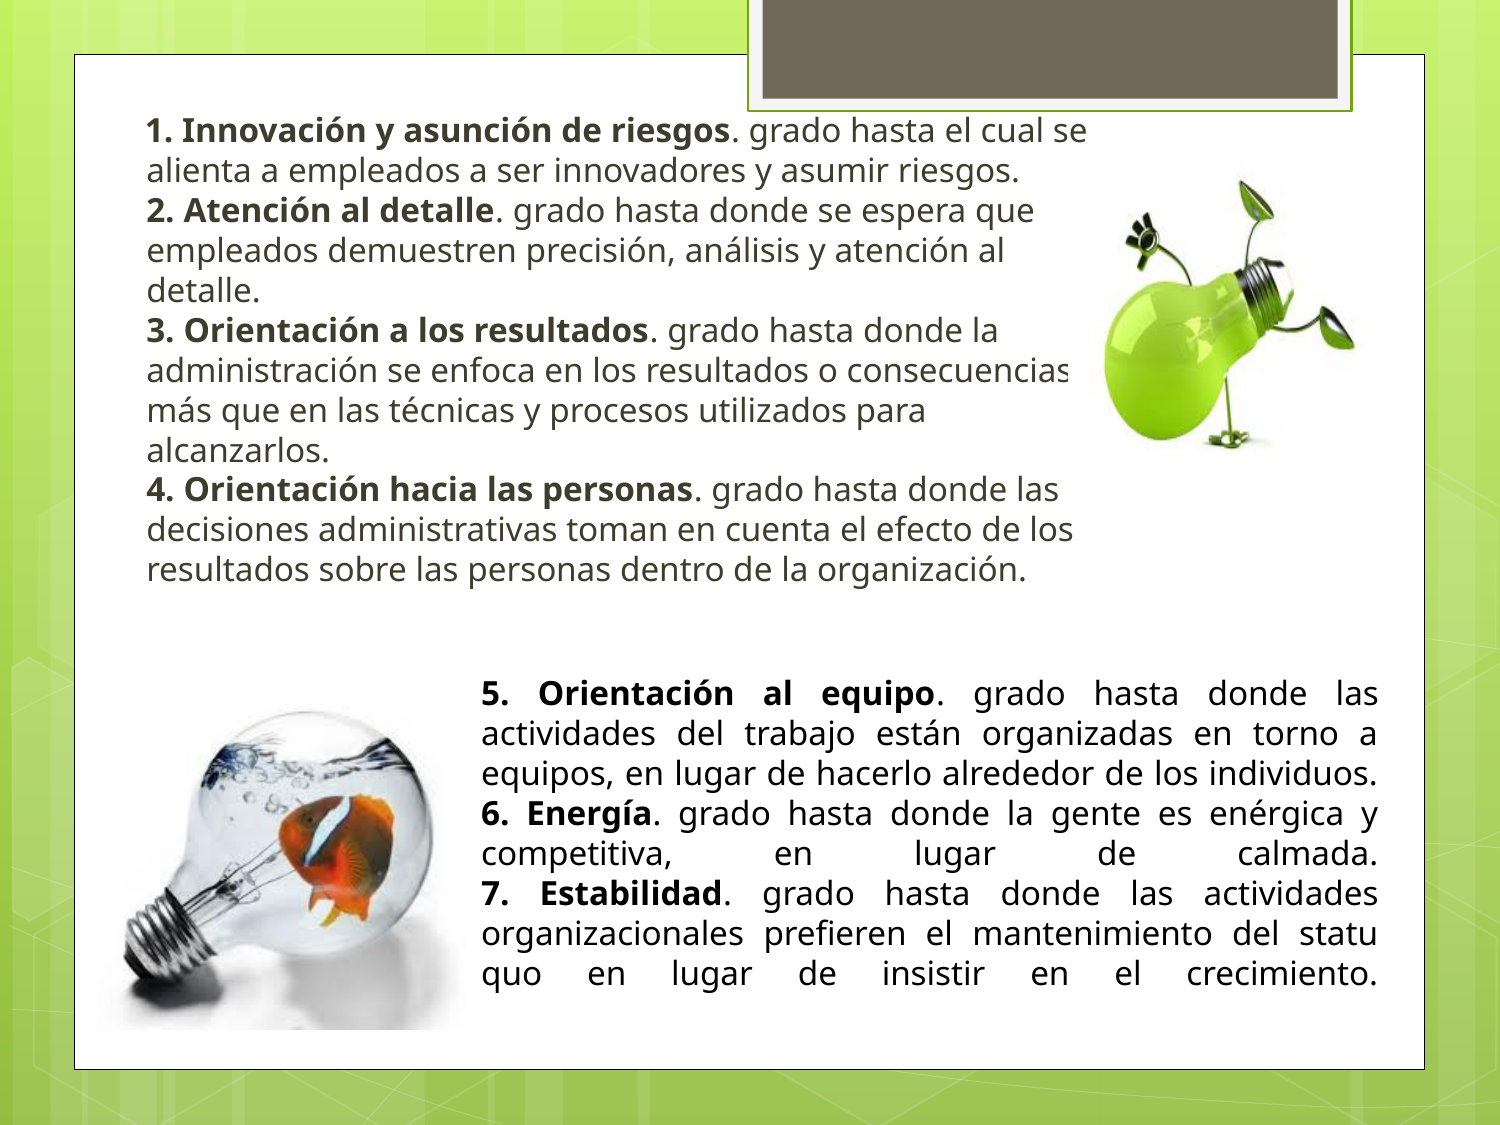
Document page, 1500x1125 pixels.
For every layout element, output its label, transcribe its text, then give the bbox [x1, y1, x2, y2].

picture [86, 703, 467, 1030]
list 1. Innovación y asunción de riesgos. grado hasta el cual se alienta a empleados a ser innovadores y asumir riesgos. 2. Atención al detalle. grado hasta donde se espera que empleados demuestren precisión, análisis y atención al detalle. 3. Orientación a los resultados. grado hasta donde la administración se enfoca en los resultados o consecuencias, más que en las técnicas y procesos utilizados para alcanzarlos. 4. Orientación hacia las personas. grado hasta donde las decisiones administrativas toman en cuenta el efecto de los resultados sobre las personas dentro de la organización. [75, 101, 1105, 516]
picture [1068, 160, 1389, 481]
text_box 5. Orientación al equipo. grado hasta donde las actividades del trabajo están organizadas en torno a equipos, en lugar de hacerlo alrededor de los individuos. 6. Energía. grado hasta donde la gente es enérgica y competitiva, en lugar de calmada. 7. Estabilidad. grado hasta donde las actividades organizacionales prefieren el mantenimiento del statu quo en lugar de insistir en el crecimiento. [466, 665, 1395, 1119]
